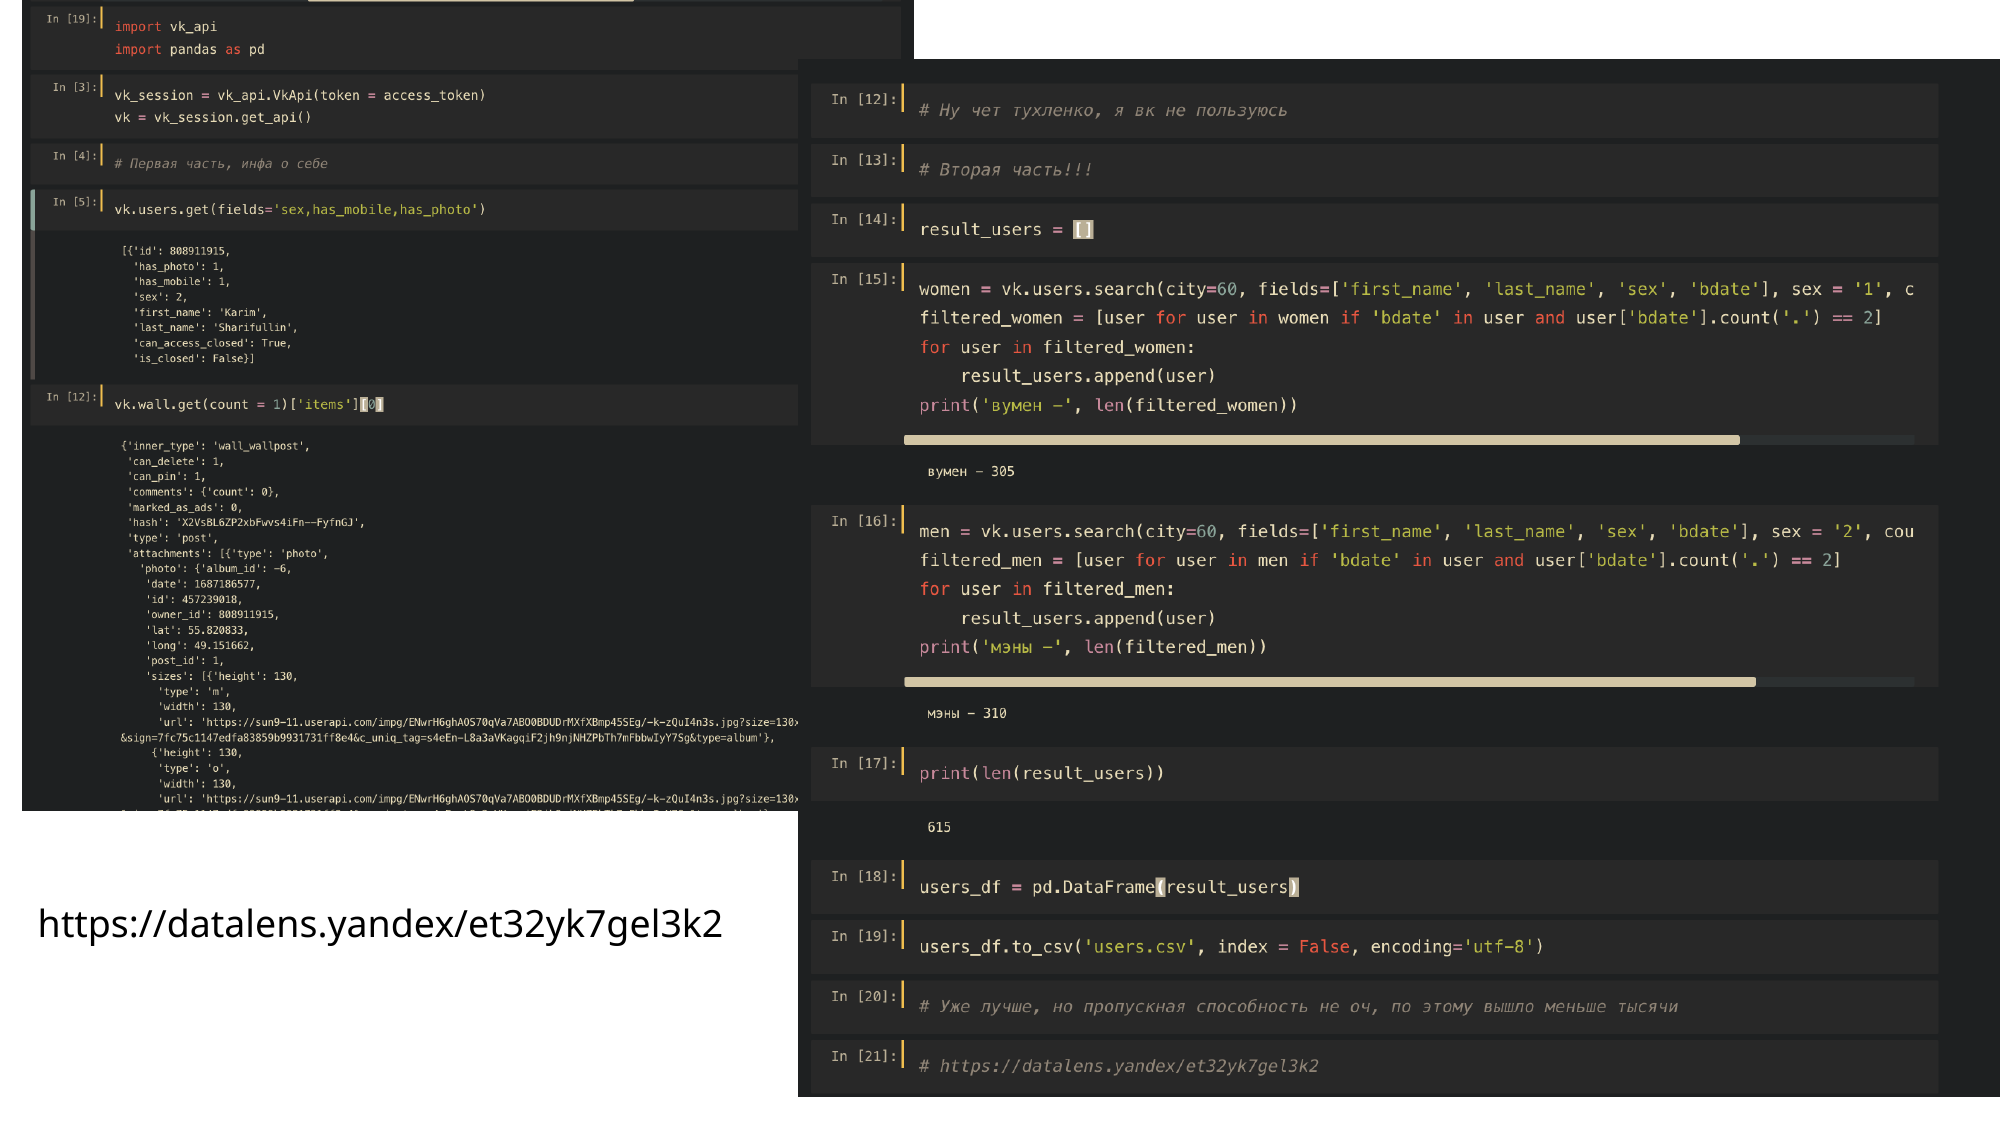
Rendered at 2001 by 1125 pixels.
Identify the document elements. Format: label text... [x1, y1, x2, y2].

picture [798, 59, 2000, 1098]
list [22, 0, 914, 811]
text_box https://datalens.yandex/et32yk7gel3k2 [22, 893, 763, 953]
